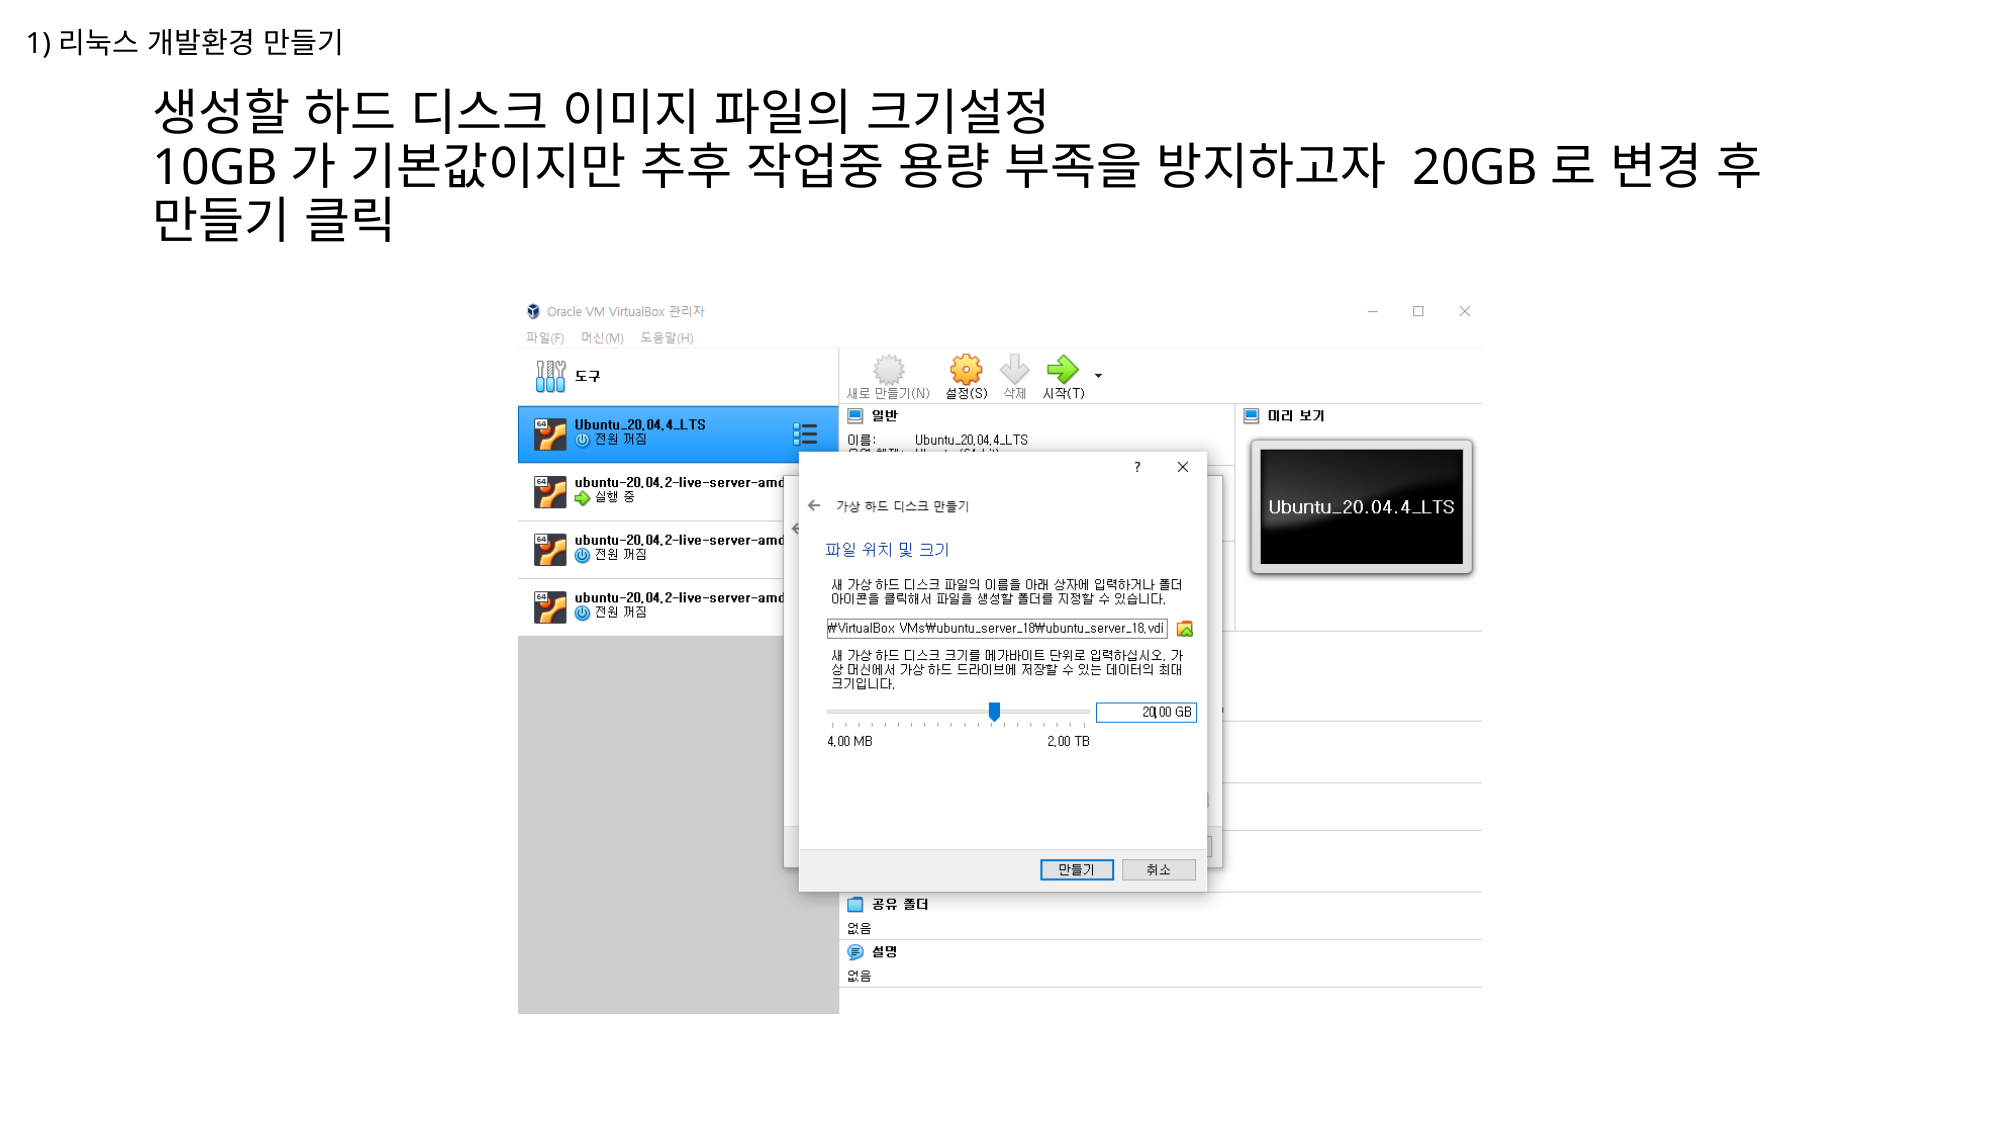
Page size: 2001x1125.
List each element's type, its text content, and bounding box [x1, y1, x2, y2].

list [518, 299, 1482, 1014]
title 생성할 하드 디스크 이미지 파일의 크기설정 10GB가 기본값이지만 추후 작업중 용량 부족을 방지하고자 20GB로 변경 후 만들기 클릭 [137, 59, 1863, 278]
text_box 1)리눅스 개발환경 만들기 [10, 16, 360, 67]
